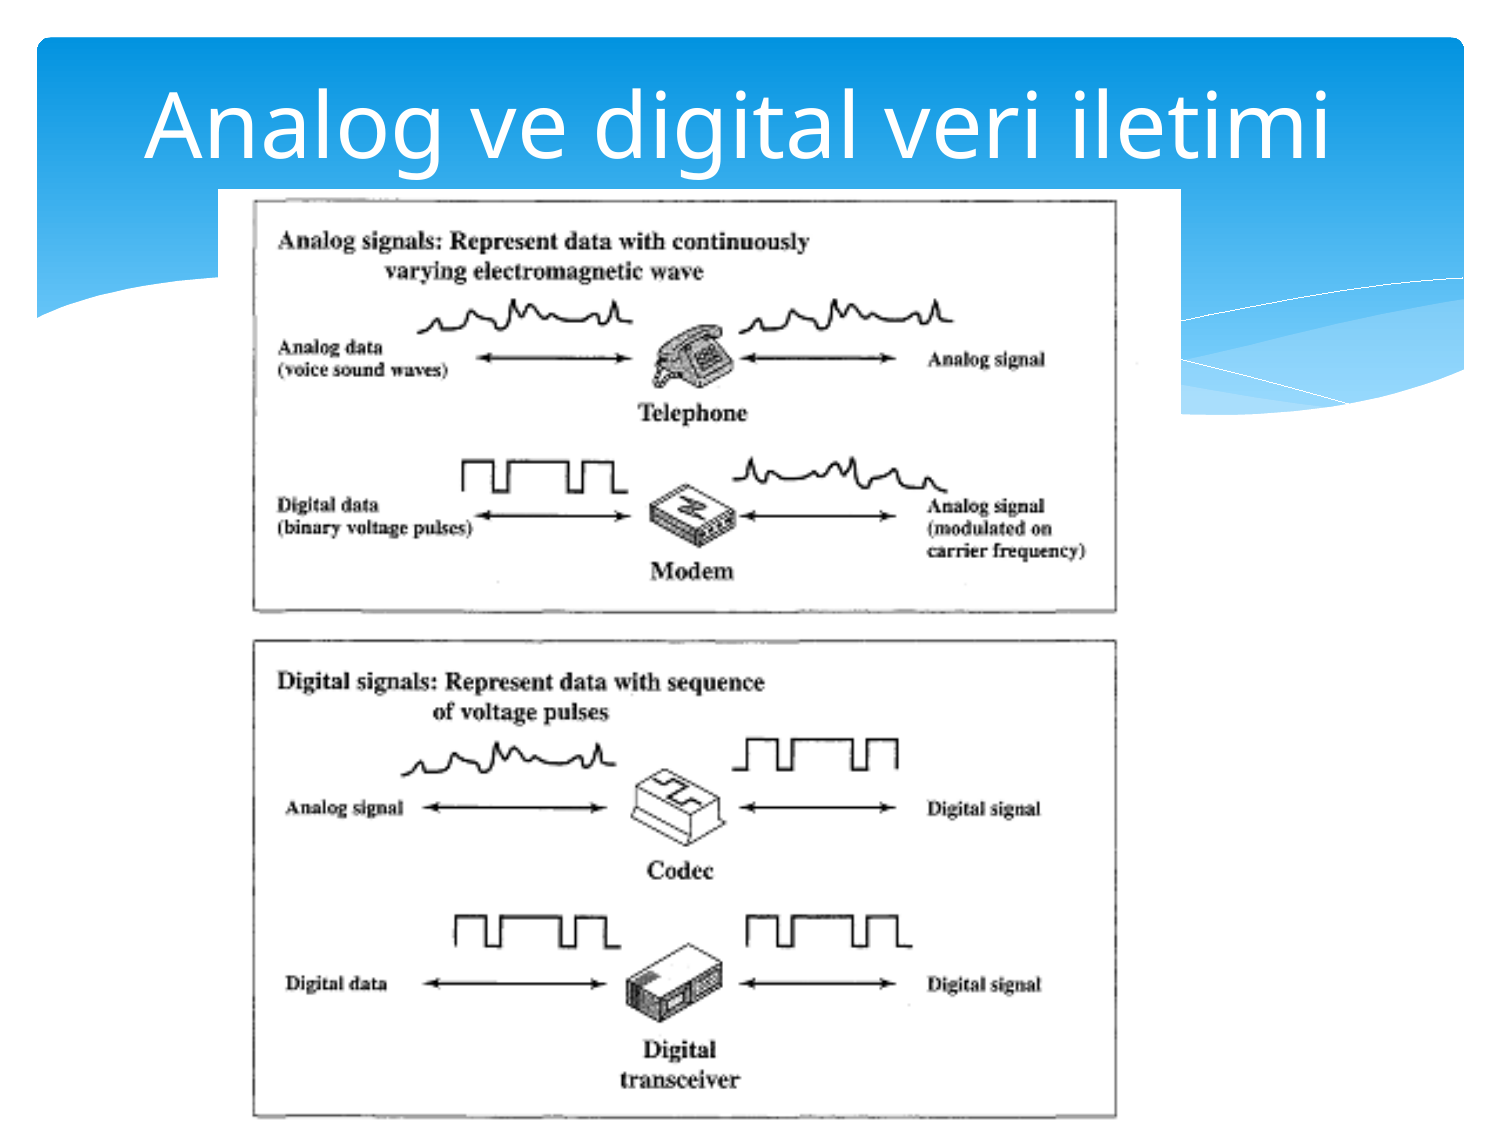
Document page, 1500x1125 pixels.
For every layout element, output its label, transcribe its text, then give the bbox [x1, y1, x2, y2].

title Analog ve digital veri iletimi [64, 19, 1415, 225]
picture [218, 189, 1182, 1125]
